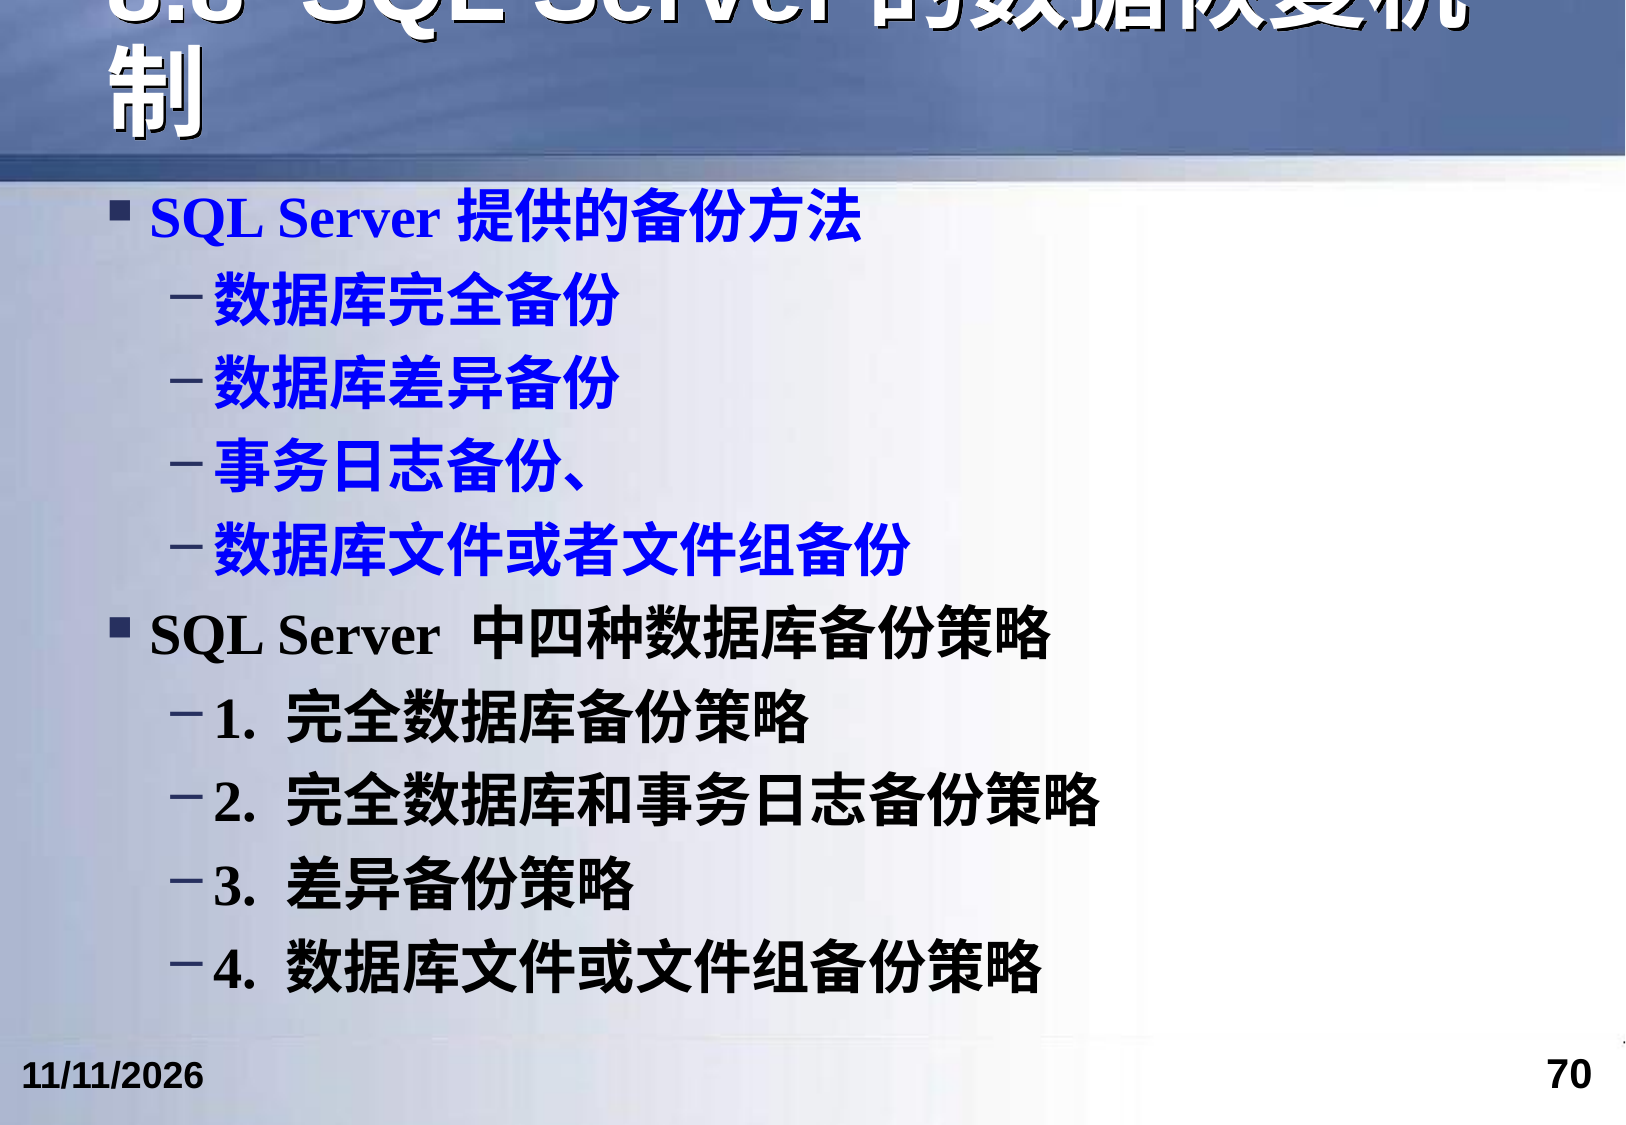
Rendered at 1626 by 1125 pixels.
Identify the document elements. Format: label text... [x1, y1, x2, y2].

list SQL Server提供的备份方法 数据库完全备份 数据库差异备份 事务日志备份、 数据库文件或者文件组备份 SQL Server 中四种数据库备份策略 1. 完全数据库备份策略 2. 完全数据库和事务日志备份策略 3. 差异备份策略 4. 数据库文件或文件组备份策略 [106, 187, 1554, 1038]
slide_number 70 [1201, 1037, 1612, 1124]
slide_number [2, 1041, 380, 1125]
picture [0, 0, 1626, 1125]
title 8.8 SQL Server的数据恢复机制 [106, 41, 1554, 150]
